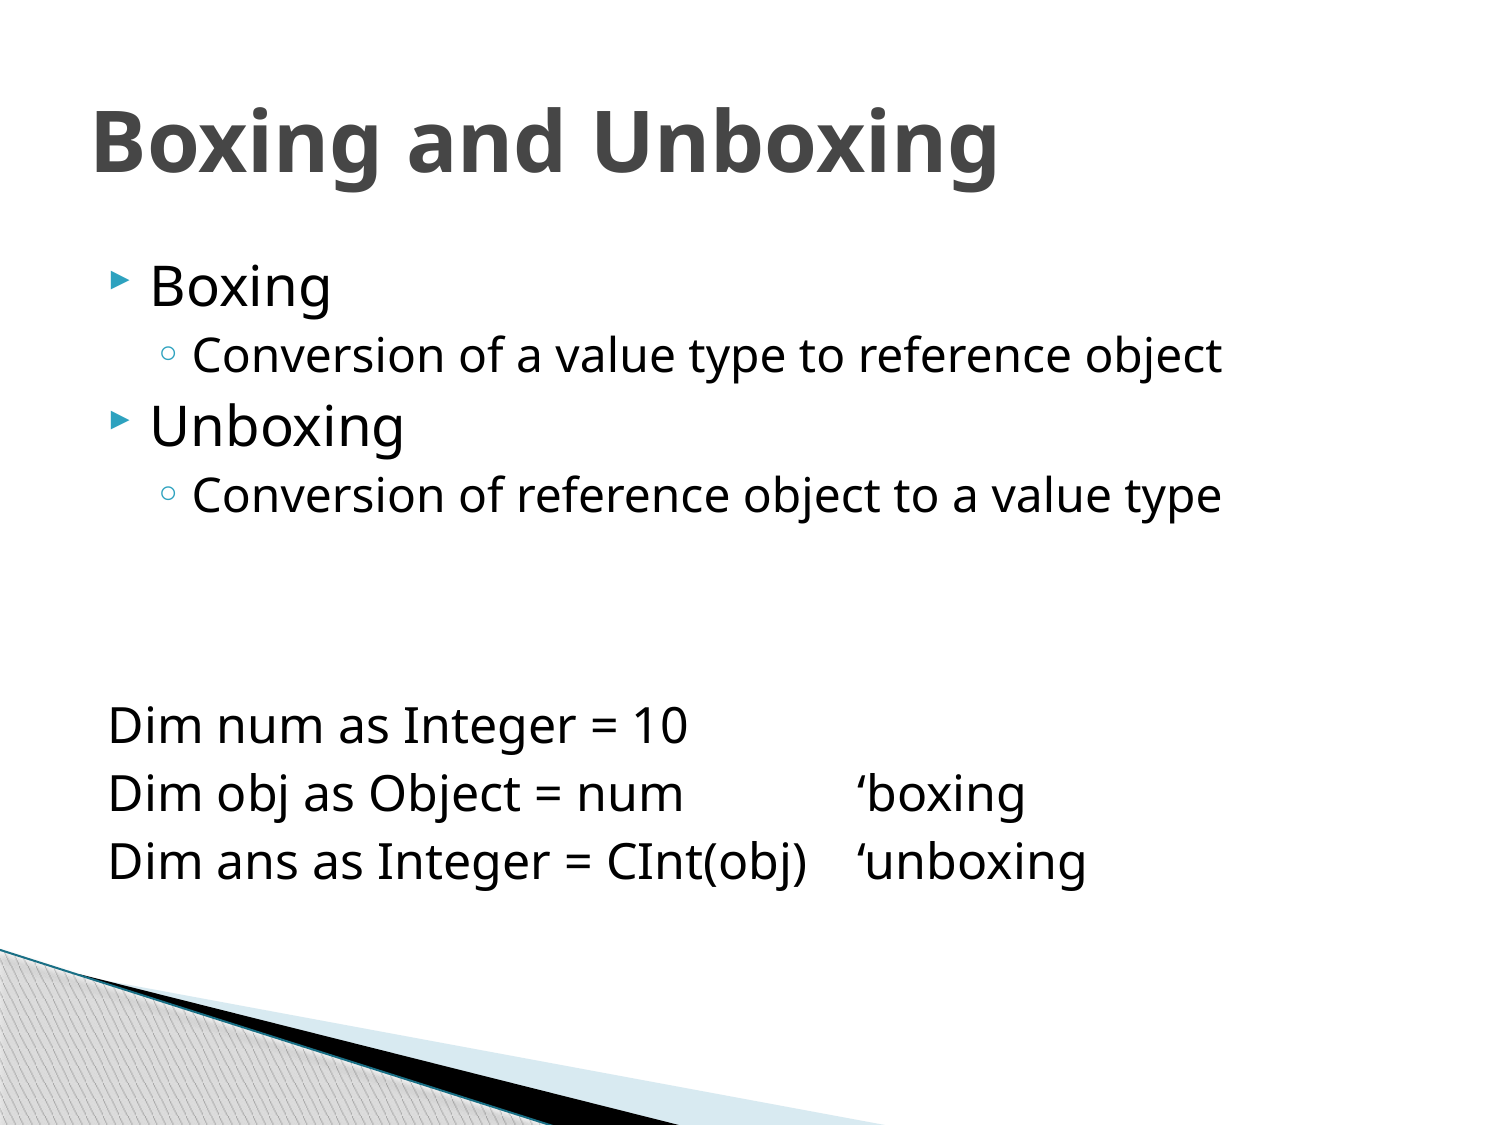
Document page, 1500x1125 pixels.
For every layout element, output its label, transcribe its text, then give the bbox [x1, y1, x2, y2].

list Boxing Conversion of a value type to reference object Unboxing Conversion of reference object to a value type Dim num as Integer = 10 Dim obj as Object = num ‘boxing Dim ans as Integer = CInt(obj) ‘unboxing [75, 243, 1425, 986]
title Boxing and Unboxing [75, 45, 1425, 233]
